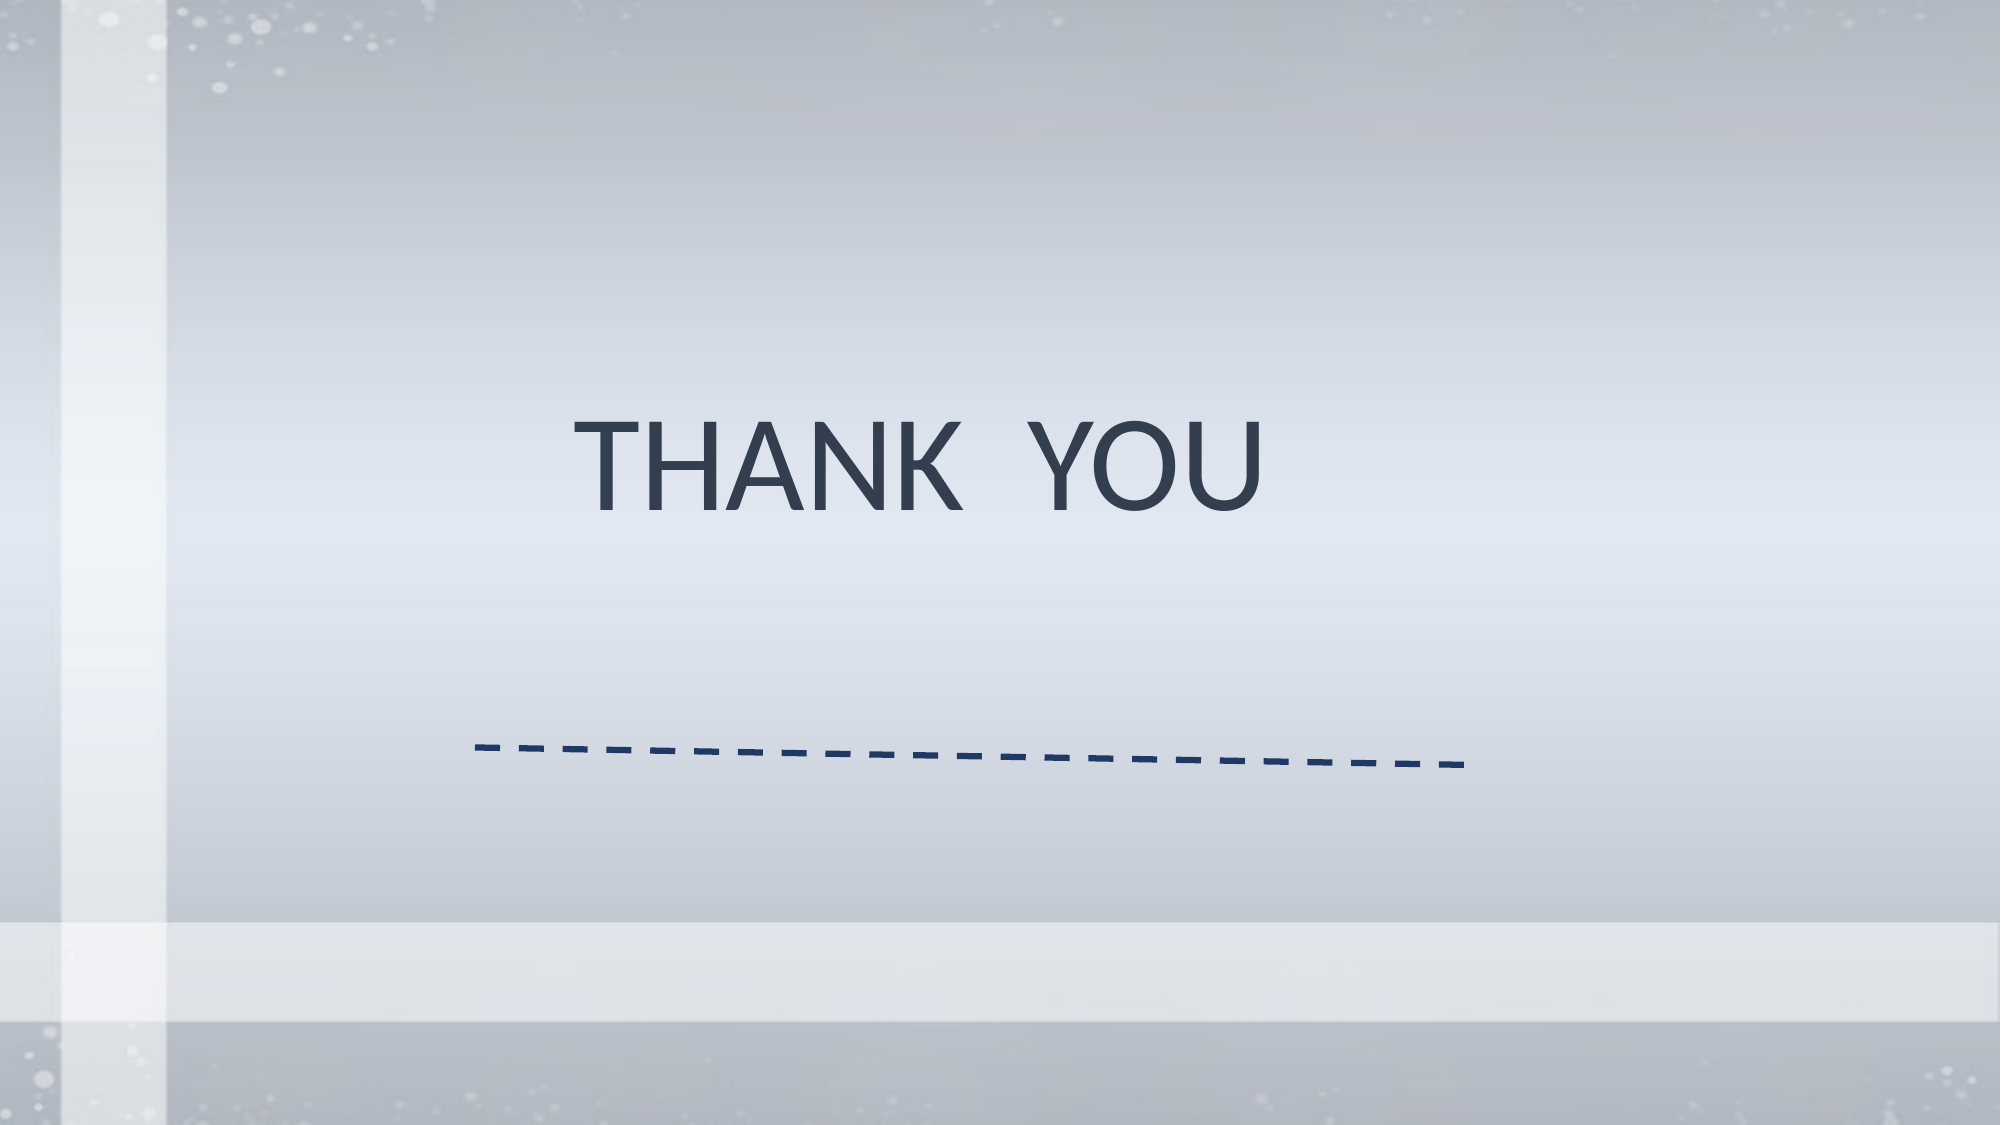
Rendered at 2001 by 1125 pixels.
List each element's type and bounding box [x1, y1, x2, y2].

picture [0, 0, 2000, 1125]
text_box [474, 747, 1473, 765]
